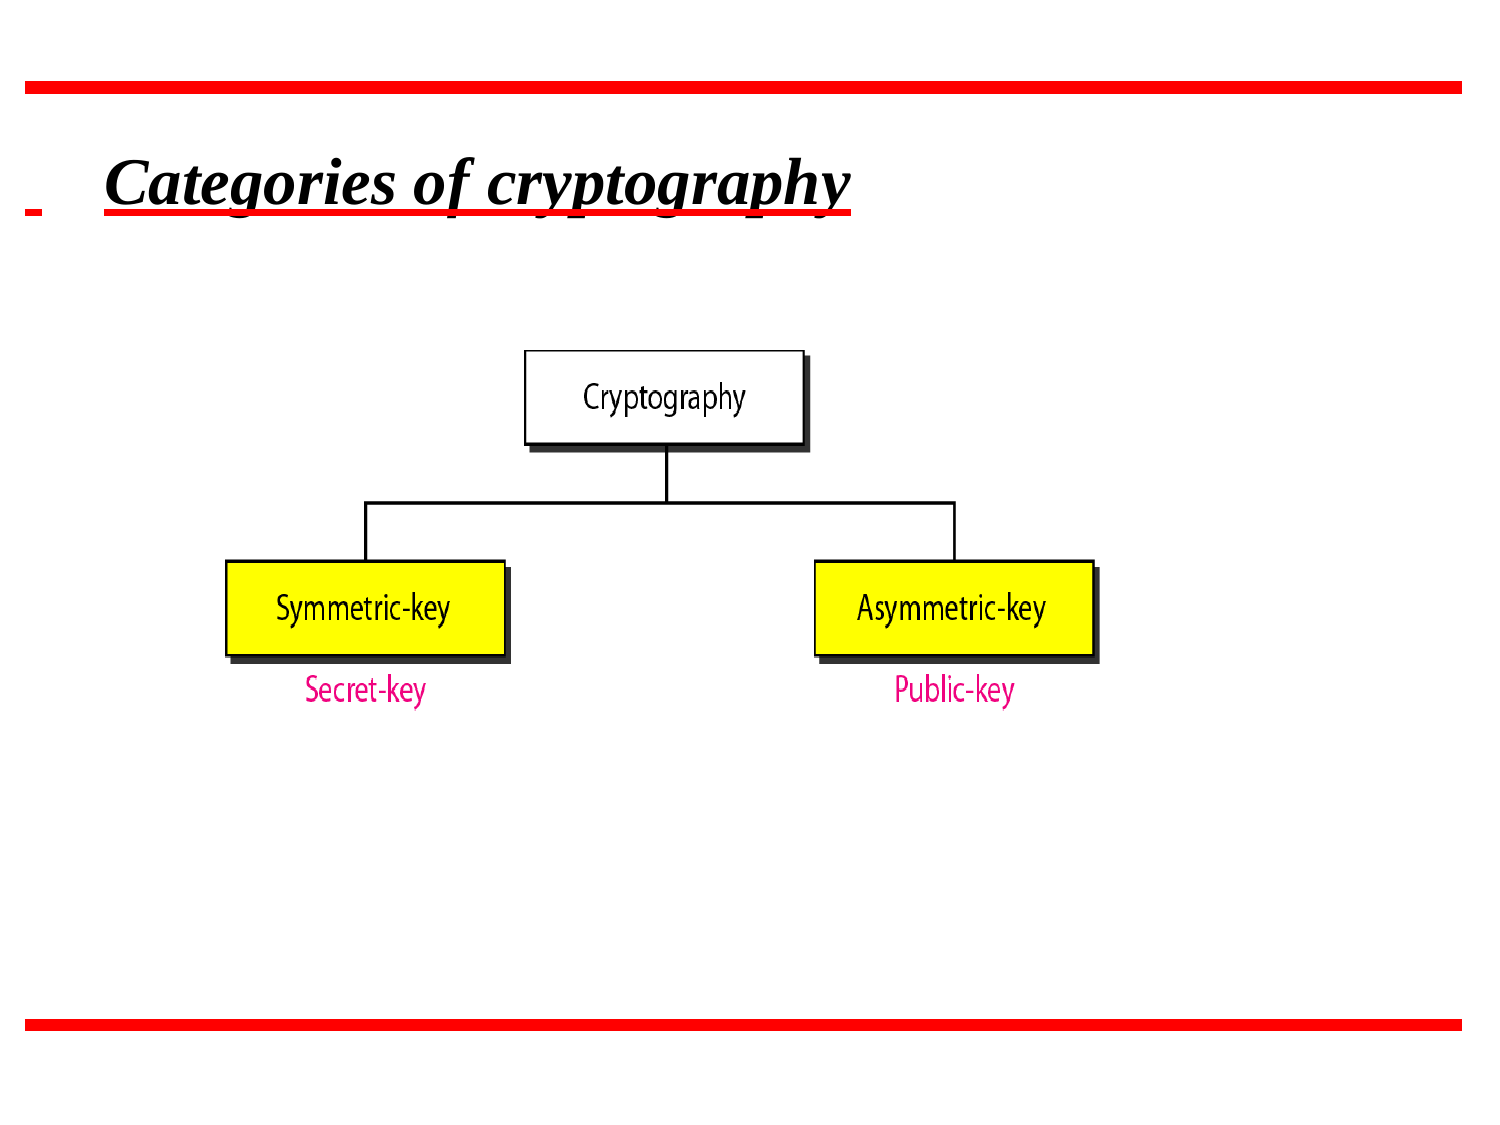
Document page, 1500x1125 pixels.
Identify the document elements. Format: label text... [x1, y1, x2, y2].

text_box [225, 350, 1100, 711]
title Categories of cryptography [22, 136, 1465, 327]
